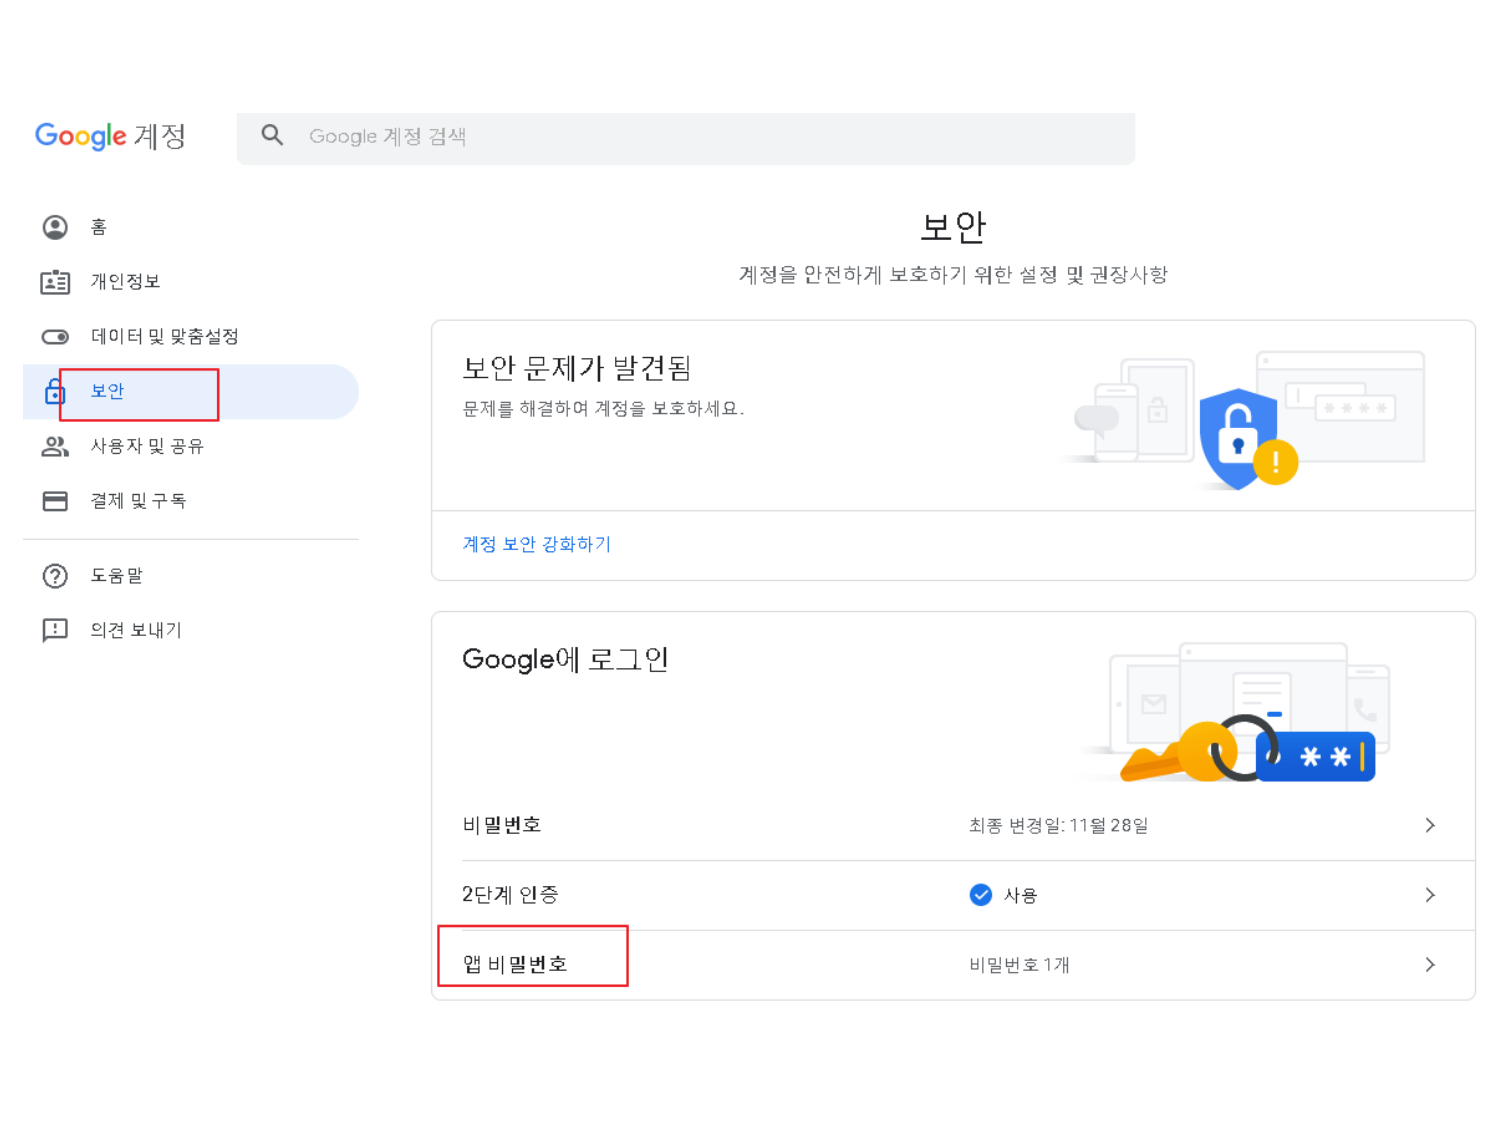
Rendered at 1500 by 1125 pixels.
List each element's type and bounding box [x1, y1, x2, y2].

picture [23, 113, 1485, 1012]
